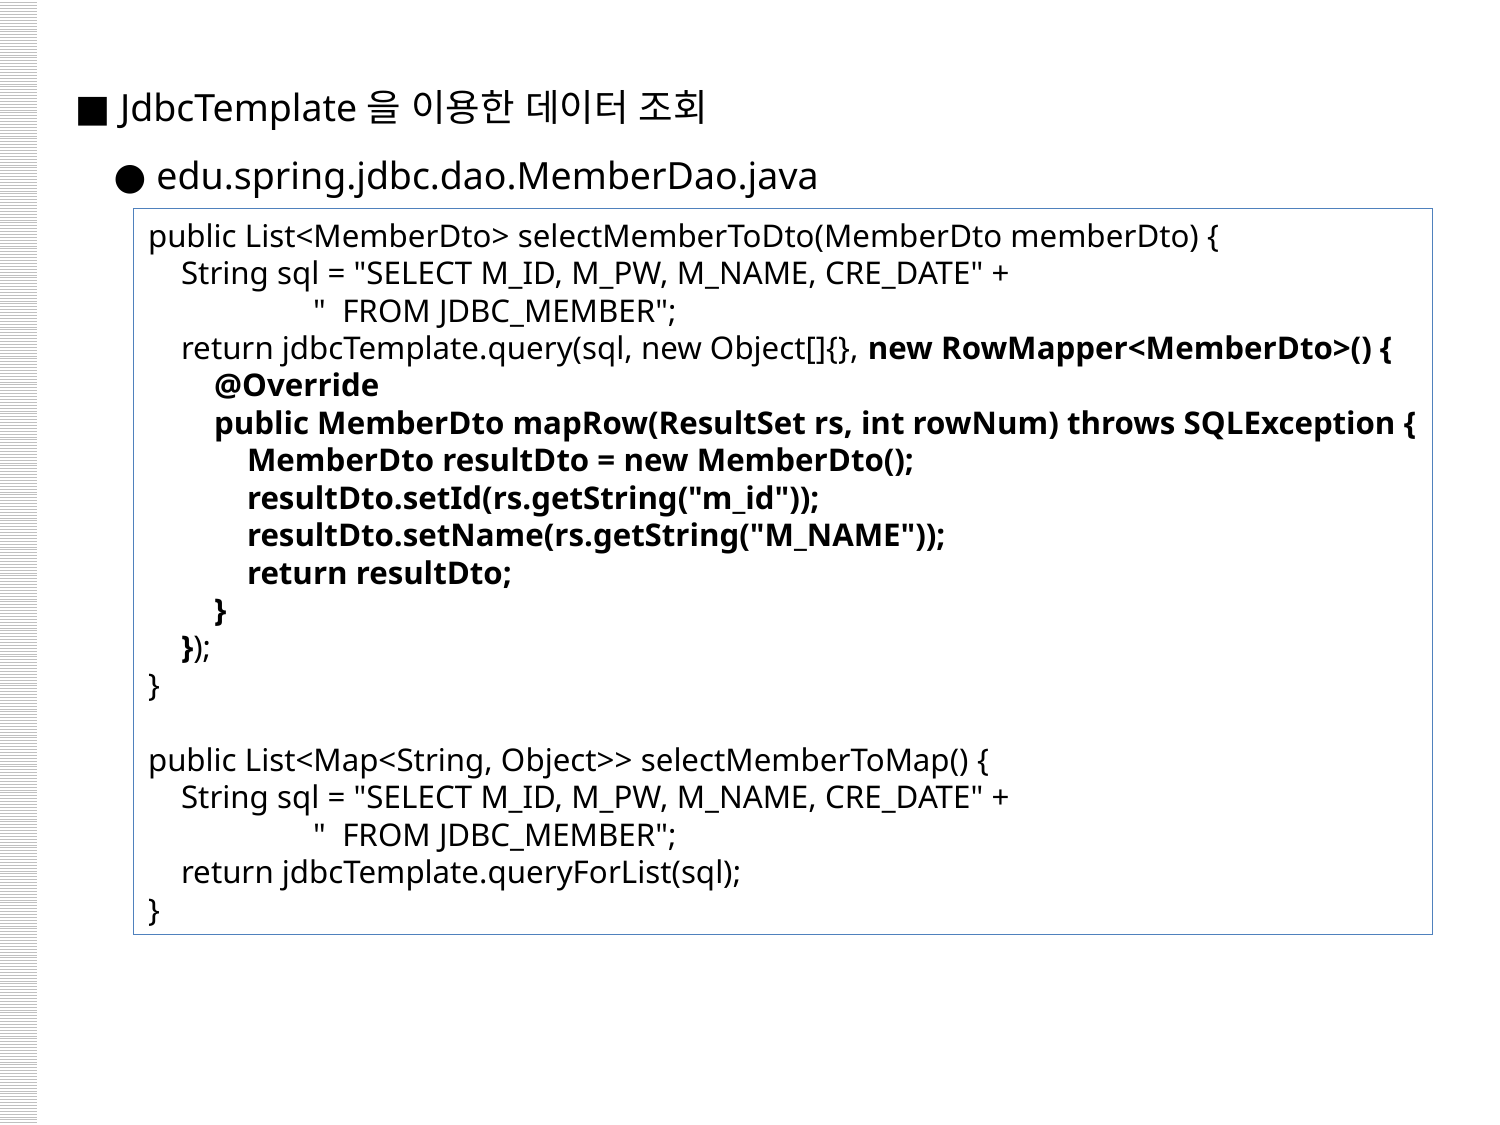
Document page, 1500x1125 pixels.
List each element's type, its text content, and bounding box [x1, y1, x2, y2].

text_box public List<MemberDto> selectMemberToDto(MemberDto memberDto) { String sql = "SELECT M_ID, M_PW, M_NAME, CRE_DATE" + " FROM JDBC_MEMBER"; return jdbcTemplate.query(sql, new Object[]{}, new RowMapper<MemberDto>() { @Override public MemberDto mapRow(ResultSet rs, int rowNum) throws SQLException { MemberDto resultDto = new MemberDto(); resultDto.setId(rs.getString("m_id")); resultDto.setName(rs.getString("M_NAME")); return resultDto; } }); } public List<Map<String, Object>> selectMemberToMap() { String sql = "SELECT M_ID, M_PW, M_NAME, CRE_DATE" + " FROM JDBC_MEMBER"; return jdbcTemplate.queryForList(sql); } [133, 208, 1433, 935]
text_box ■ JdbcTemplate을 이용한 데이터 조회 ● edu.spring.jdbc.dao.MemberDao.java [60, 54, 834, 205]
